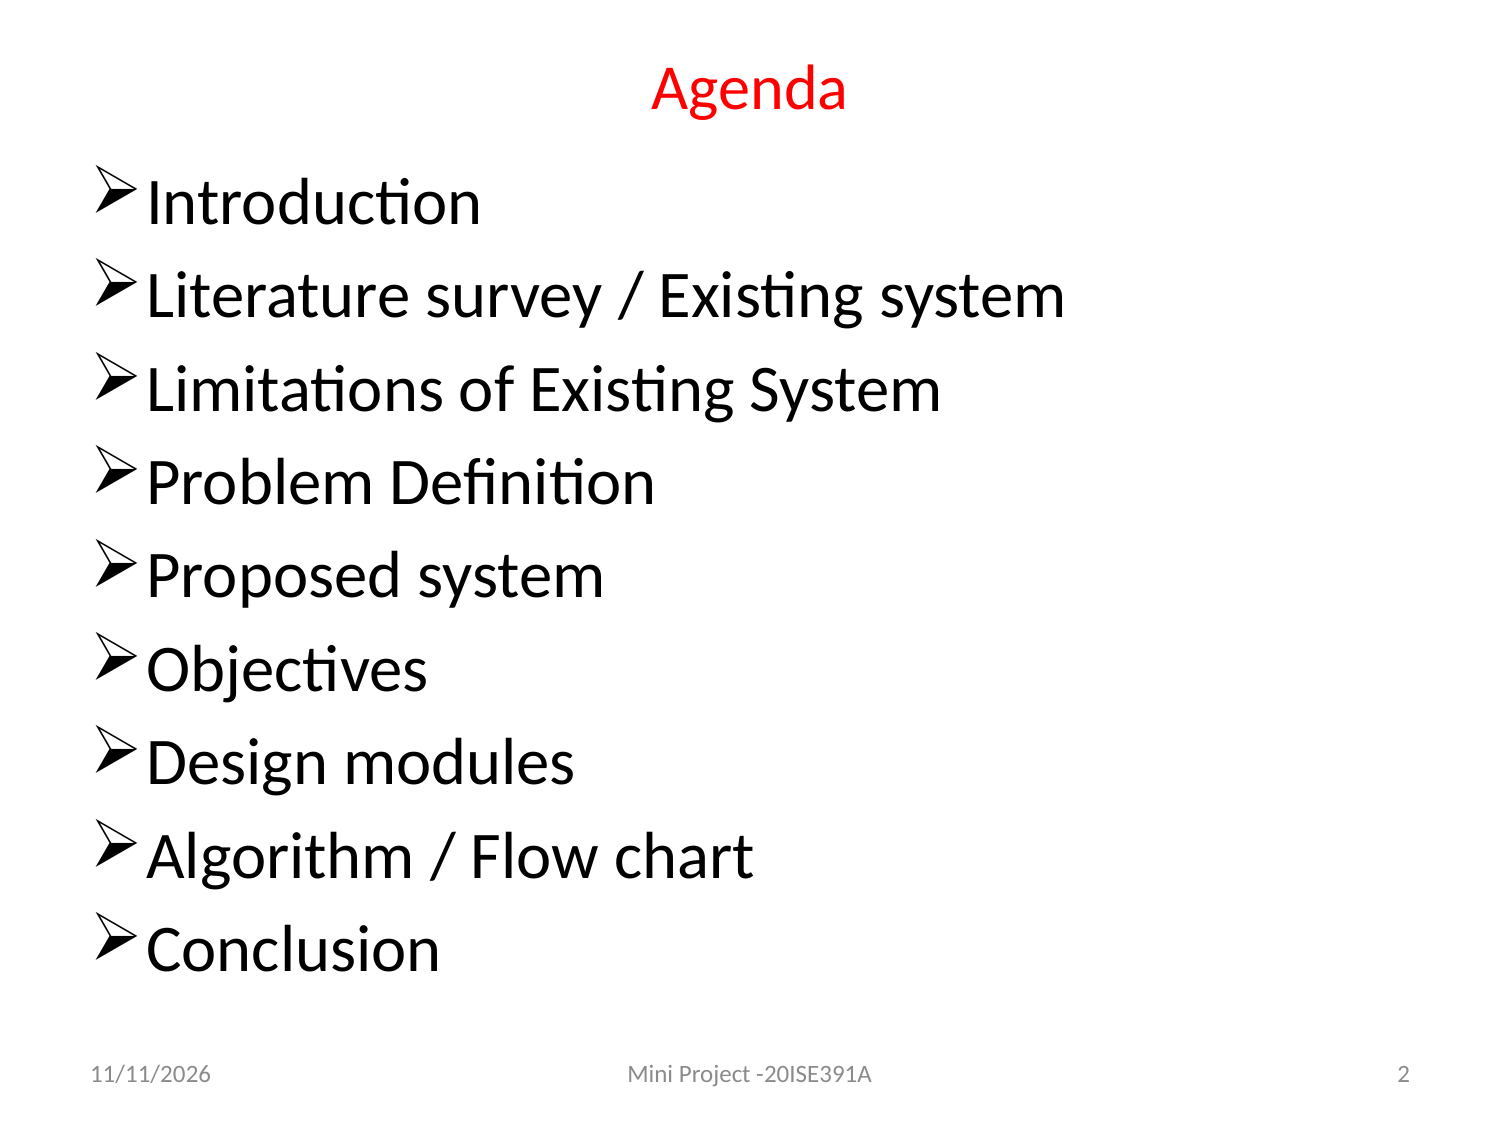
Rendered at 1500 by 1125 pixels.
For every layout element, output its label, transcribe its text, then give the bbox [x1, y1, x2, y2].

list Introduction Literature survey / Existing system Limitations of Existing System Problem Definition Proposed system Objectives Design modules Algorithm / Flow chart Conclusion [75, 149, 1425, 1005]
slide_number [75, 1042, 425, 1103]
slide_number 2 [1074, 1042, 1425, 1103]
title Agenda [75, 37, 1425, 130]
footer Mini Project -20ISE391A [512, 1042, 988, 1103]
